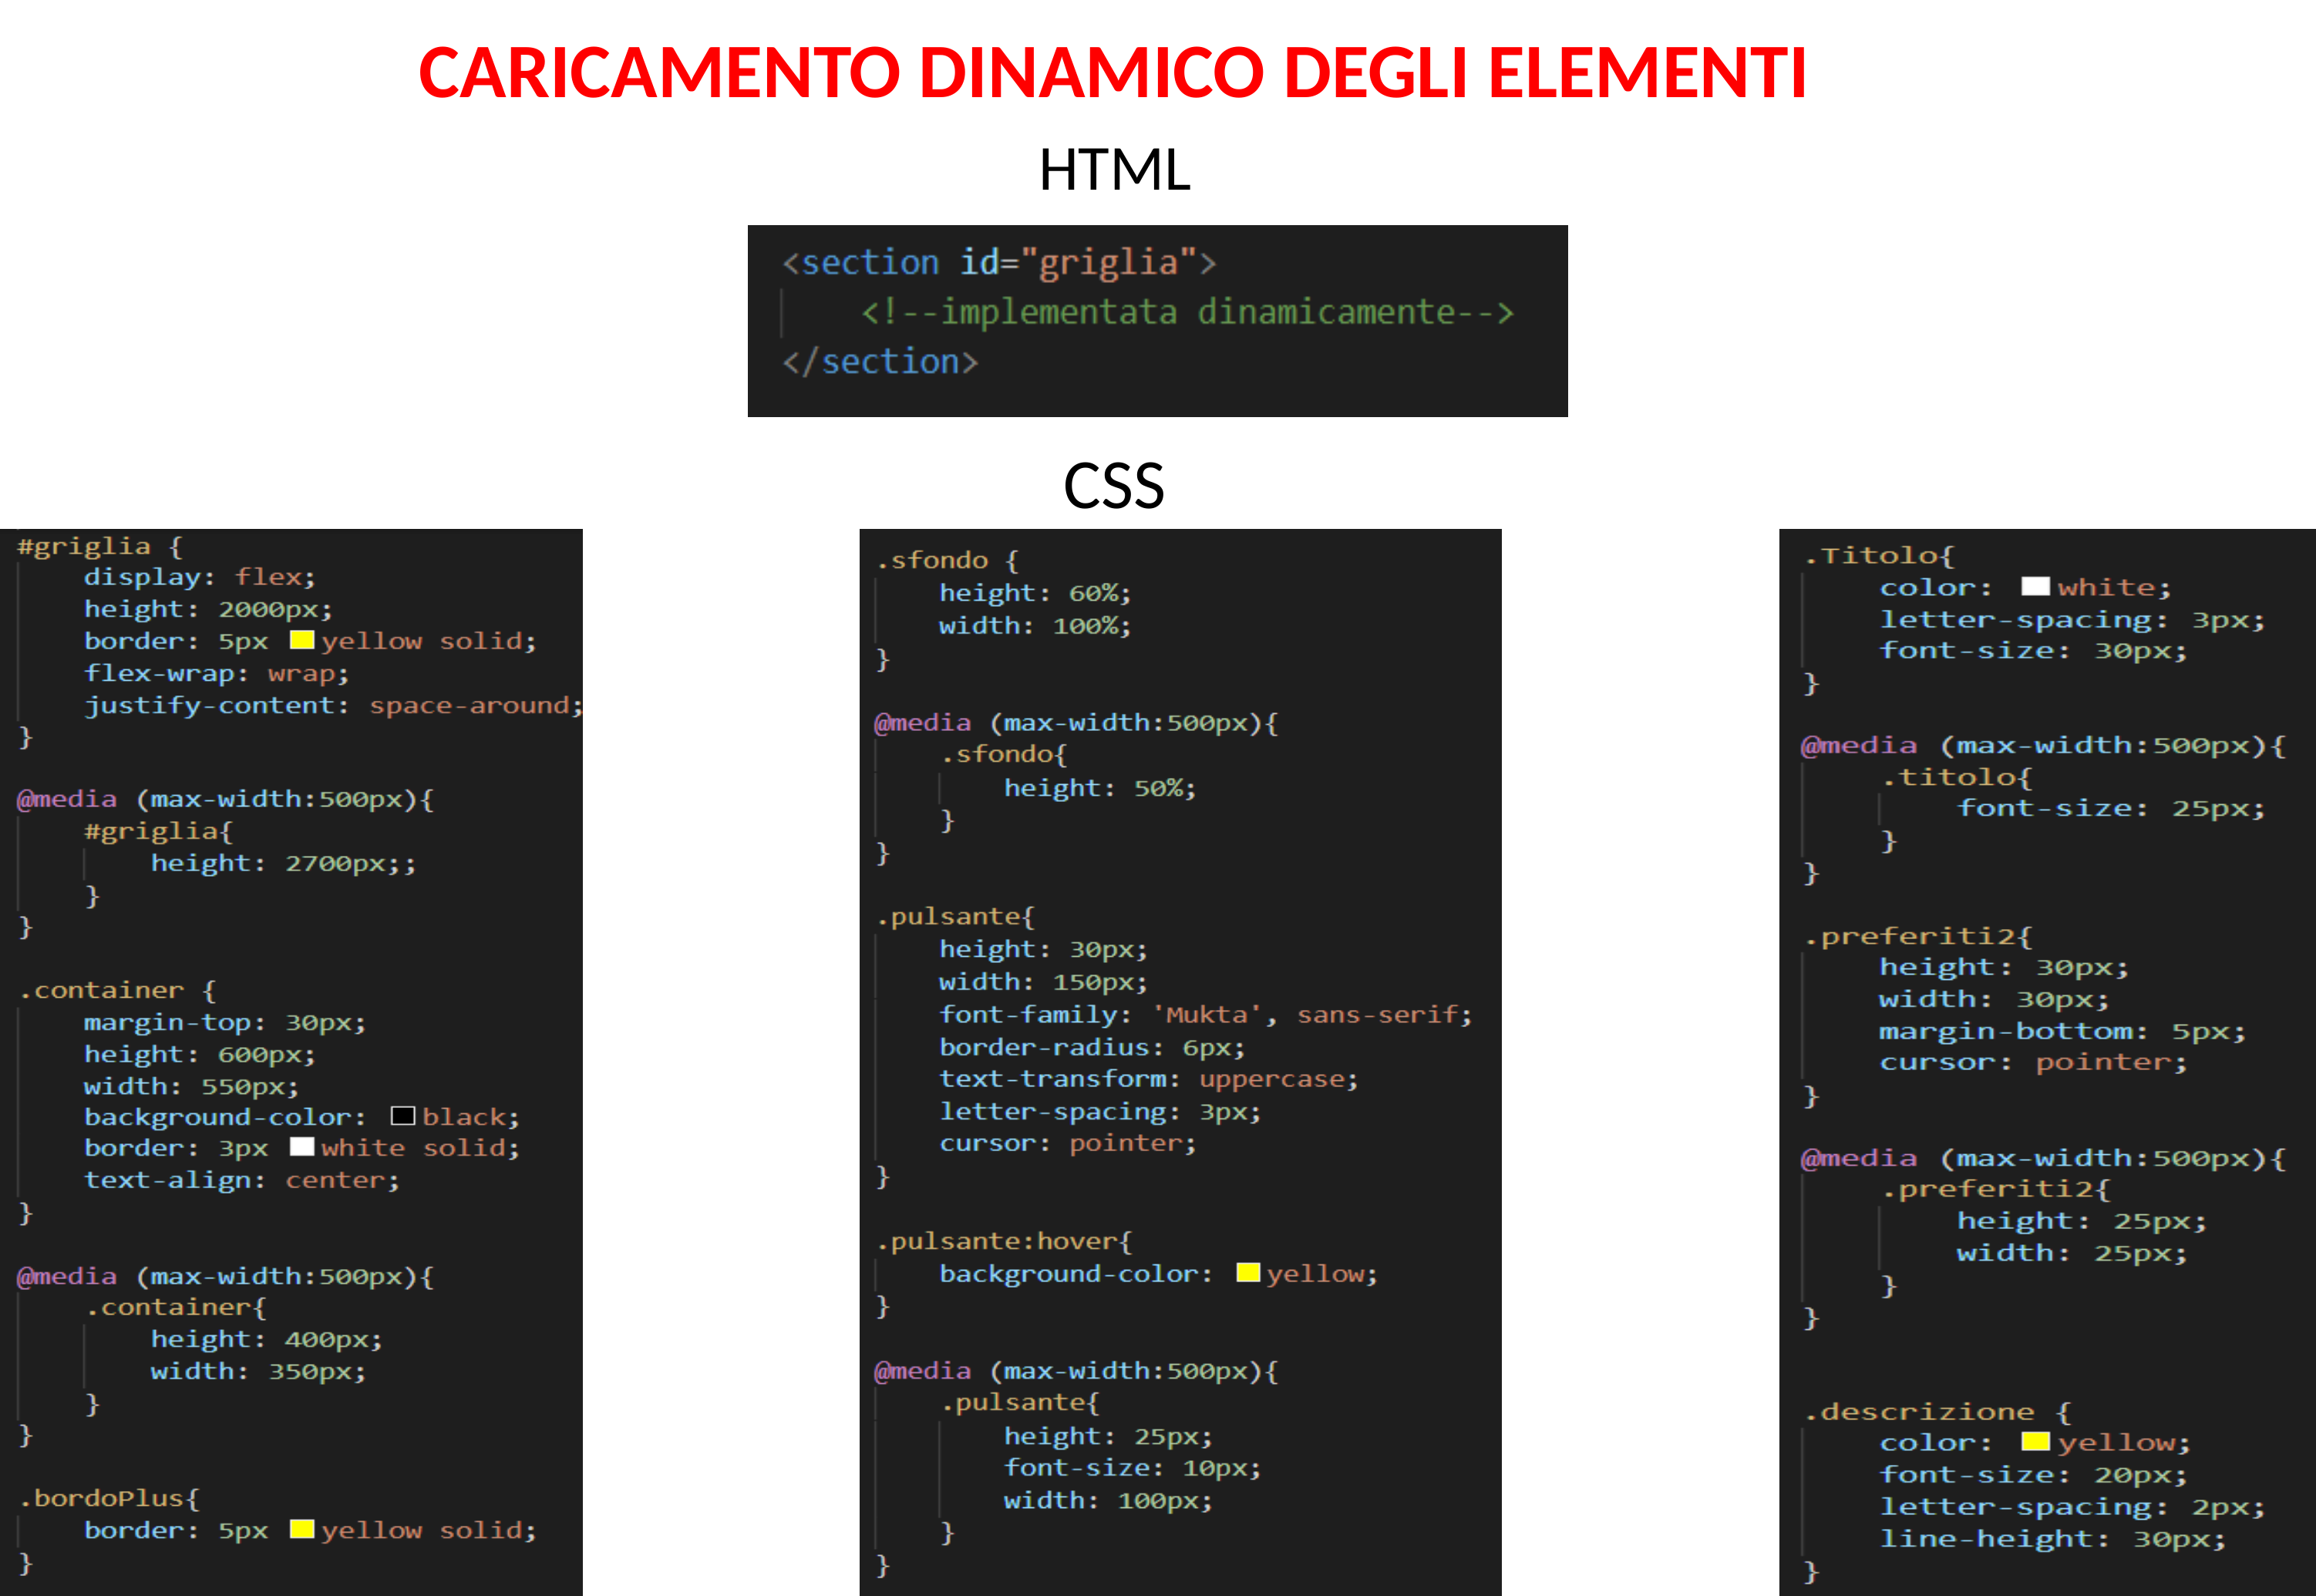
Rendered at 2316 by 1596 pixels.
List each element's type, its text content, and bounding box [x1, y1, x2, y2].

picture [860, 529, 1502, 1596]
picture [748, 225, 1568, 417]
text_box CARICAMENTO DINAMICO DEGLI ELEMENTI [348, 15, 1882, 120]
text_box CSS [835, 432, 1395, 529]
text_box HTML [439, 120, 1791, 209]
picture [1779, 529, 2316, 1596]
picture [0, 529, 583, 1596]
